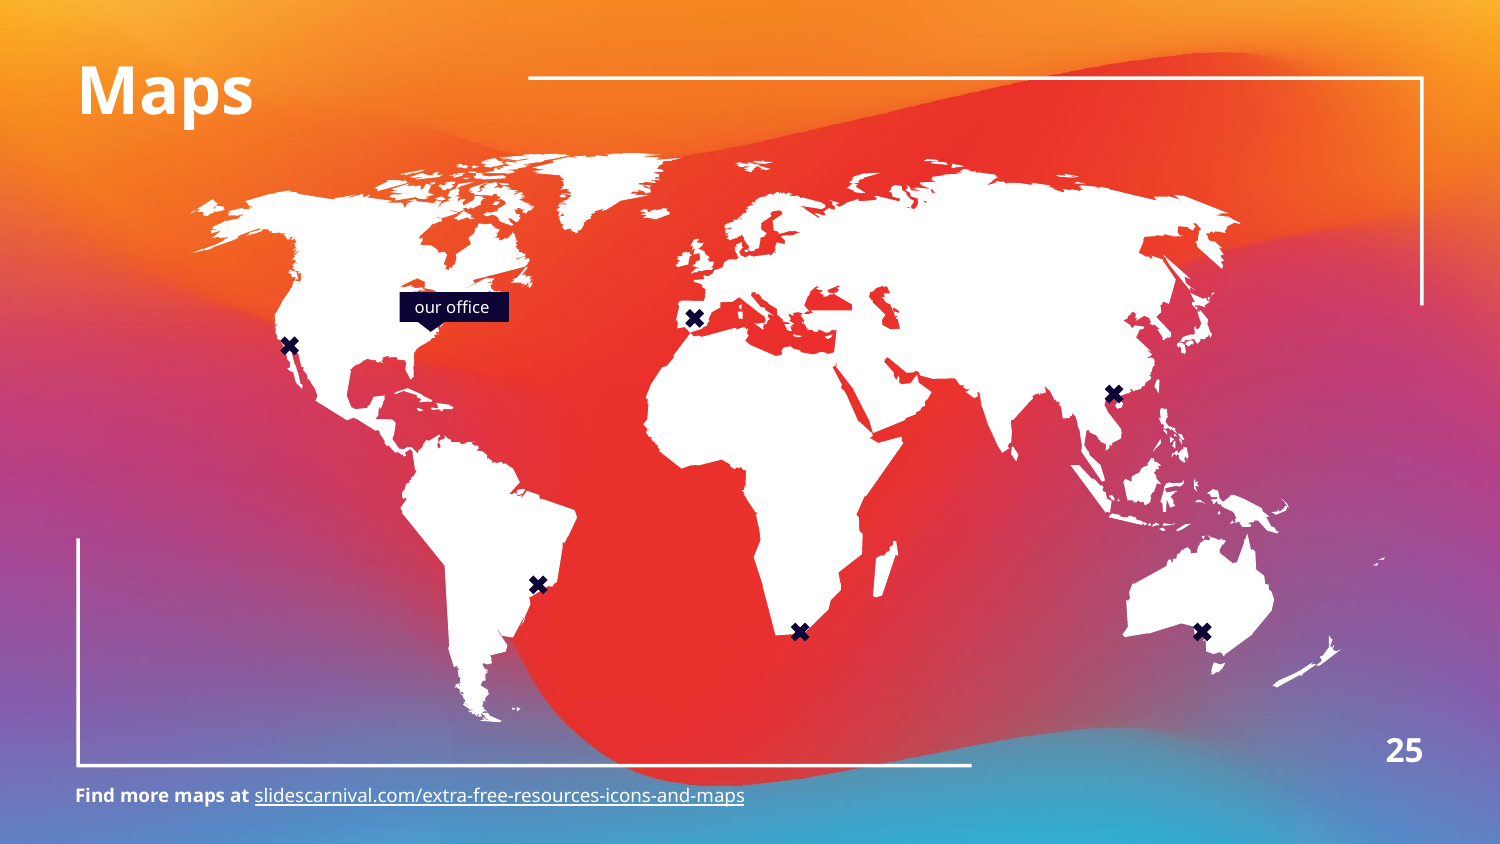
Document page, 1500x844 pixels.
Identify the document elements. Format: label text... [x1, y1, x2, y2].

text_box [468, 153, 683, 234]
text_box [190, 180, 578, 723]
text_box [790, 622, 810, 642]
text_box [1206, 489, 1280, 534]
picture [0, 0, 1500, 844]
text_box [685, 308, 705, 328]
text_box [400, 169, 443, 180]
slide_number 25 [1347, 696, 1424, 775]
text_box [734, 160, 774, 173]
text_box [280, 336, 299, 356]
text_box [1271, 498, 1290, 515]
text_box [1210, 662, 1226, 675]
text_box [455, 163, 469, 169]
text_box [1272, 635, 1341, 688]
text_box [448, 172, 471, 180]
text_box [643, 168, 1241, 636]
text_box our office [399, 292, 509, 332]
text_box [1104, 384, 1124, 404]
title Maps [76, 69, 525, 129]
text_box [1122, 534, 1275, 657]
list Find more maps at slidescarnival.com/extra-free-resources-icons-and-maps [75, 780, 1342, 831]
text_box [1192, 622, 1212, 642]
text_box [923, 159, 950, 166]
text_box [951, 163, 965, 169]
text_box [528, 575, 548, 595]
